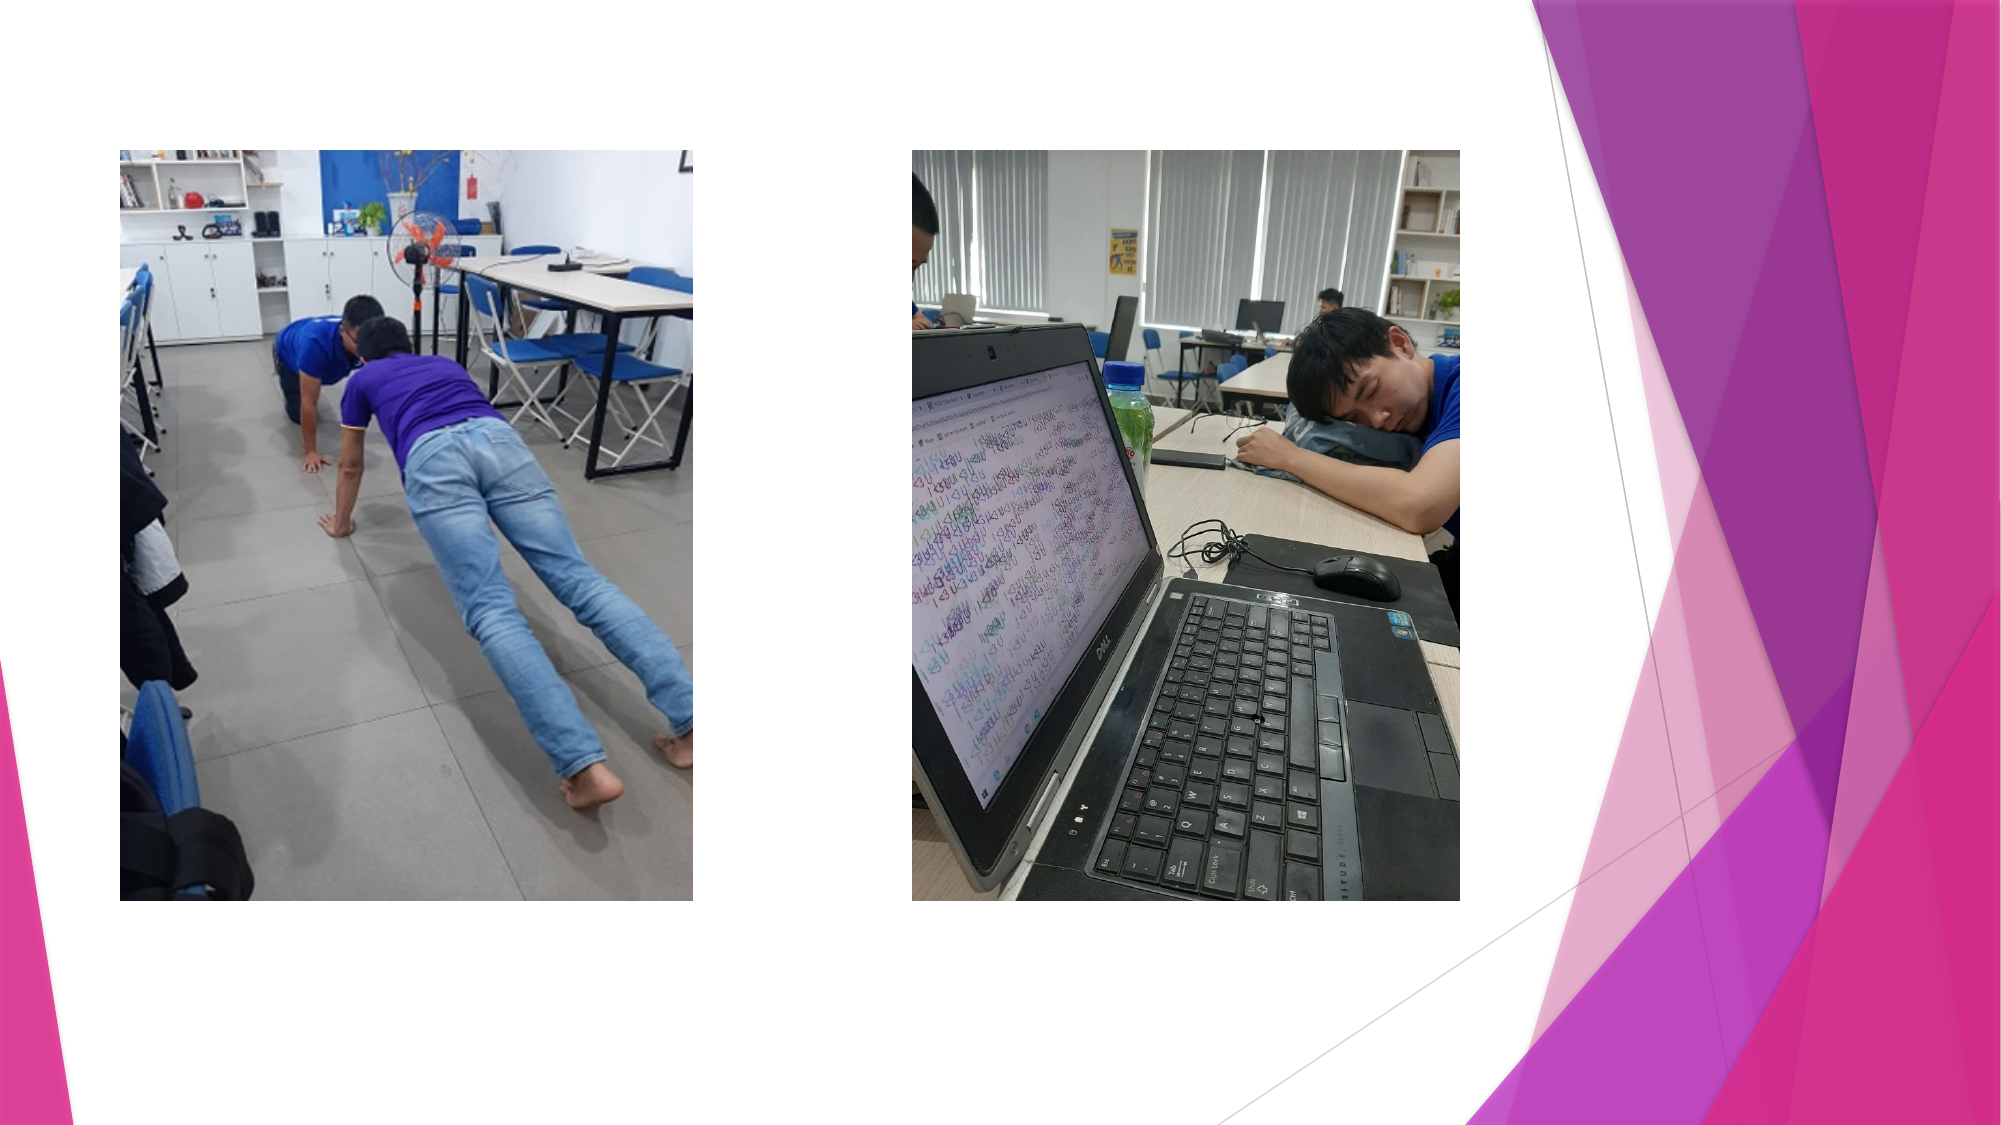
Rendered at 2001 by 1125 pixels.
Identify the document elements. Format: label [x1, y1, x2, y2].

picture [912, 149, 1461, 901]
picture [120, 149, 694, 901]
